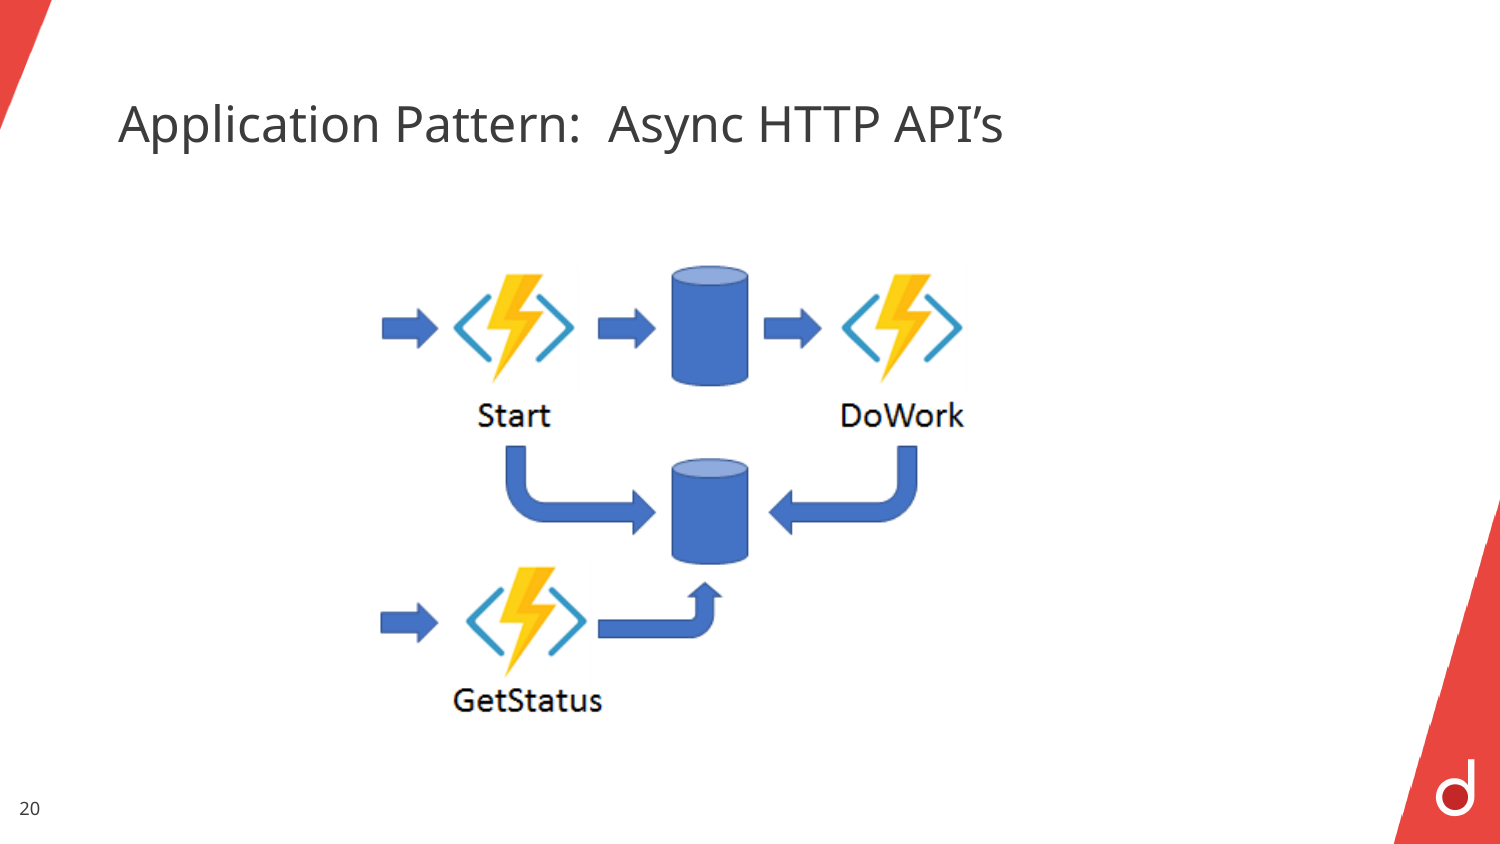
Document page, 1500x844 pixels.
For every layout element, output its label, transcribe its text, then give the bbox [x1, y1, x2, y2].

slide_number 20 [4, 787, 342, 833]
picture [1393, 488, 1500, 844]
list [362, 255, 999, 734]
title Application Pattern: Async HTTP API’s [103, 44, 1258, 208]
picture [0, 0, 53, 132]
